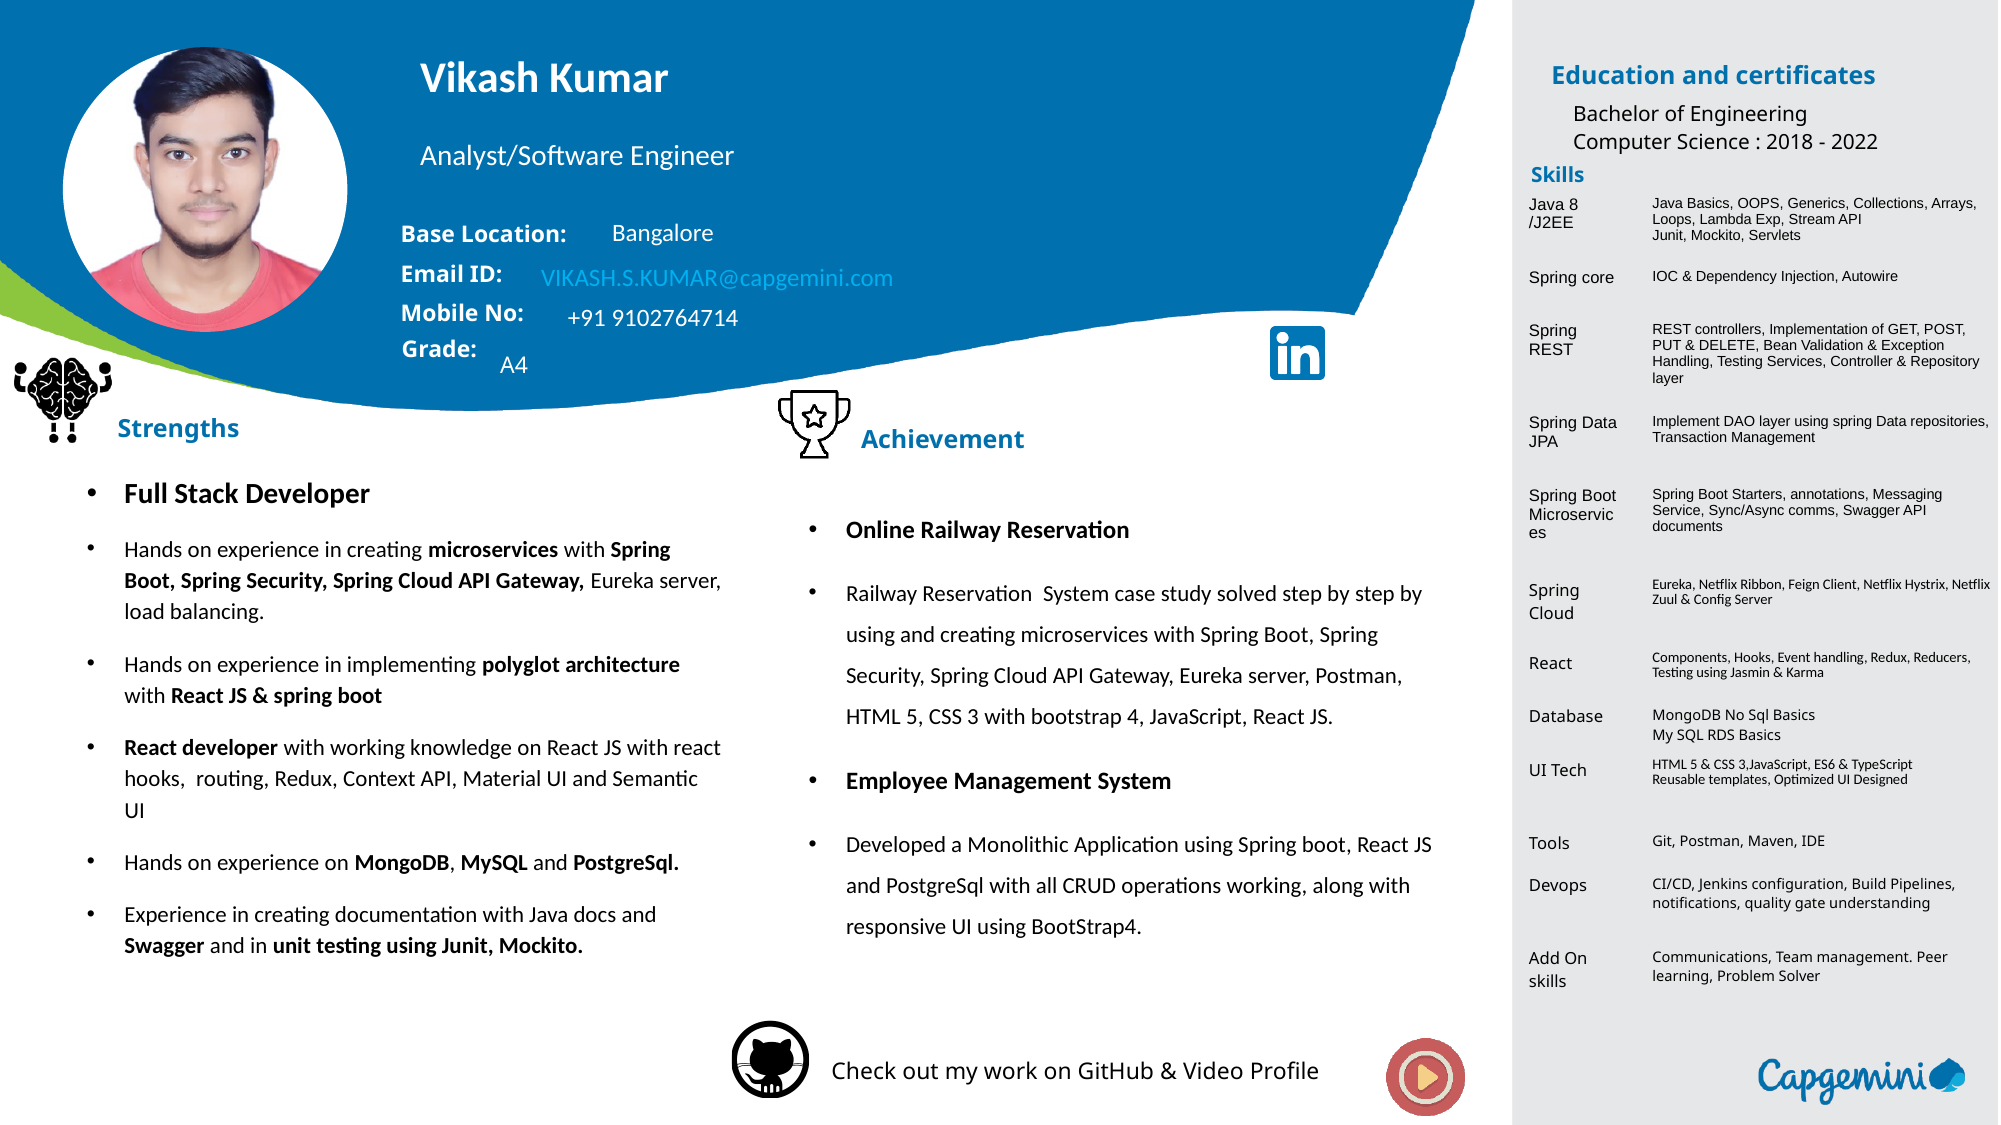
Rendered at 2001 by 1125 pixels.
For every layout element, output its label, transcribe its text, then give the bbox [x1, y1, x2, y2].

table_cell Devops [1514, 866, 1637, 939]
list Vikash Kumar [404, 47, 1426, 98]
table_cell UI Tech [1514, 751, 1637, 824]
table_cell Spring Boot Starters, annotations, Messaging Service, Sync/Async comms, Swagger API documents [1637, 479, 2000, 571]
table_header Java Basics, OOPS, Generics, Collections, Arrays, Loops, Lambda Exp, Stream API Junit, Mockito, Servlets [1637, 187, 2000, 260]
text_box A4 [500, 323, 891, 378]
table_cell Add On skills [1514, 939, 1637, 1012]
table_cell Database [1514, 698, 1637, 751]
table_cell Spring REST [1514, 314, 1637, 406]
list Online Railway Reservation Railway Reservation System case study solved step by step by using and creating microservices with Spring Boot, Spring Security, Spring Cloud API Gateway, Eureka server, Postman, HTML 5, CSS 3 with bootstrap 4, JavaScript, React JS. Employee Management System Developed a Monolithic Application using Spring boot, React JS and PostgreSql with all CRUD operations working, along with responsive UI using BootStrap4. [793, 491, 1451, 850]
table_cell Spring core [1514, 260, 1637, 314]
list Analyst/Software Engineer [404, 109, 1399, 162]
table_cell Spring Cloud [1514, 571, 1637, 644]
table_cell CI/CD, Jenkins configuration, Build Pipelines, notifications, quality gate understanding [1637, 866, 2000, 939]
list Bangalore [597, 212, 989, 258]
table_cell Communications, Team management. Peer learning, Problem Solver [1637, 939, 2000, 1012]
table_cell HTML 5 & CSS 3,JavaScript, ES6 & TypeScript Reusable templates, Optimized UI Designed [1637, 751, 2000, 824]
table_cell Spring Data JPA [1514, 406, 1637, 479]
table_cell REST controllers, Implementation of GET, POST, PUT & DELETE, Bean Validation & Exception Handling, Testing Services, Controller & Repository layer [1637, 314, 2000, 406]
list VIKASH.S.KUMAR@capgemini.com [526, 257, 936, 298]
table_cell Git, Postman, Maven, IDE [1637, 824, 2000, 866]
text_box Skills [1516, 154, 1610, 195]
table_header Java 8 /J2EE [1514, 187, 1637, 260]
picture [0, 0, 1998, 1125]
table_cell React [1514, 644, 1637, 698]
table_cell Implement DAO layer using spring Data repositories, Transaction Management [1637, 406, 2000, 479]
table_cell Tools [1514, 824, 1637, 866]
text_box Bachelor of Engineering Computer Science : 2018 - 2022 [1558, 89, 1956, 162]
text_box Check out my work on GitHub & Video Profile [816, 1049, 1376, 1092]
table_cell Components, Hooks, Event handling, Redux, Reducers, Testing using Jasmin & Karma [1637, 644, 2000, 698]
table_cell IOC & Dependency Injection, Autowire [1637, 260, 2000, 314]
list Full Stack Developer Hands on experience in creating microservices with Spring Boot, Spring Security, Spring Cloud API Gateway, Eureka server, load balancing. Hands on experience in implementing polyglot architecture with React JS & spring boot React developer with working knowledge on React JS with react hooks, routing, Redux, Context API, Material UI and Semantic UI Hands on experience on MongoDB, MySQL and PostgreSql. Experience in creating documentation with Java docs and Swagger and in unit testing using Junit, Mockito. [71, 462, 738, 850]
table_cell Spring Boot Microservices [1514, 479, 1637, 571]
table_cell MongoDB No Sql Basics My SQL RDS Basics [1637, 698, 2000, 751]
list +91 9102764714 [552, 297, 794, 323]
table_cell Eureka, Netflix Ribbon, Feign Client, Netflix Hystrix, Netflix Zuul & Config Server [1637, 571, 2000, 644]
